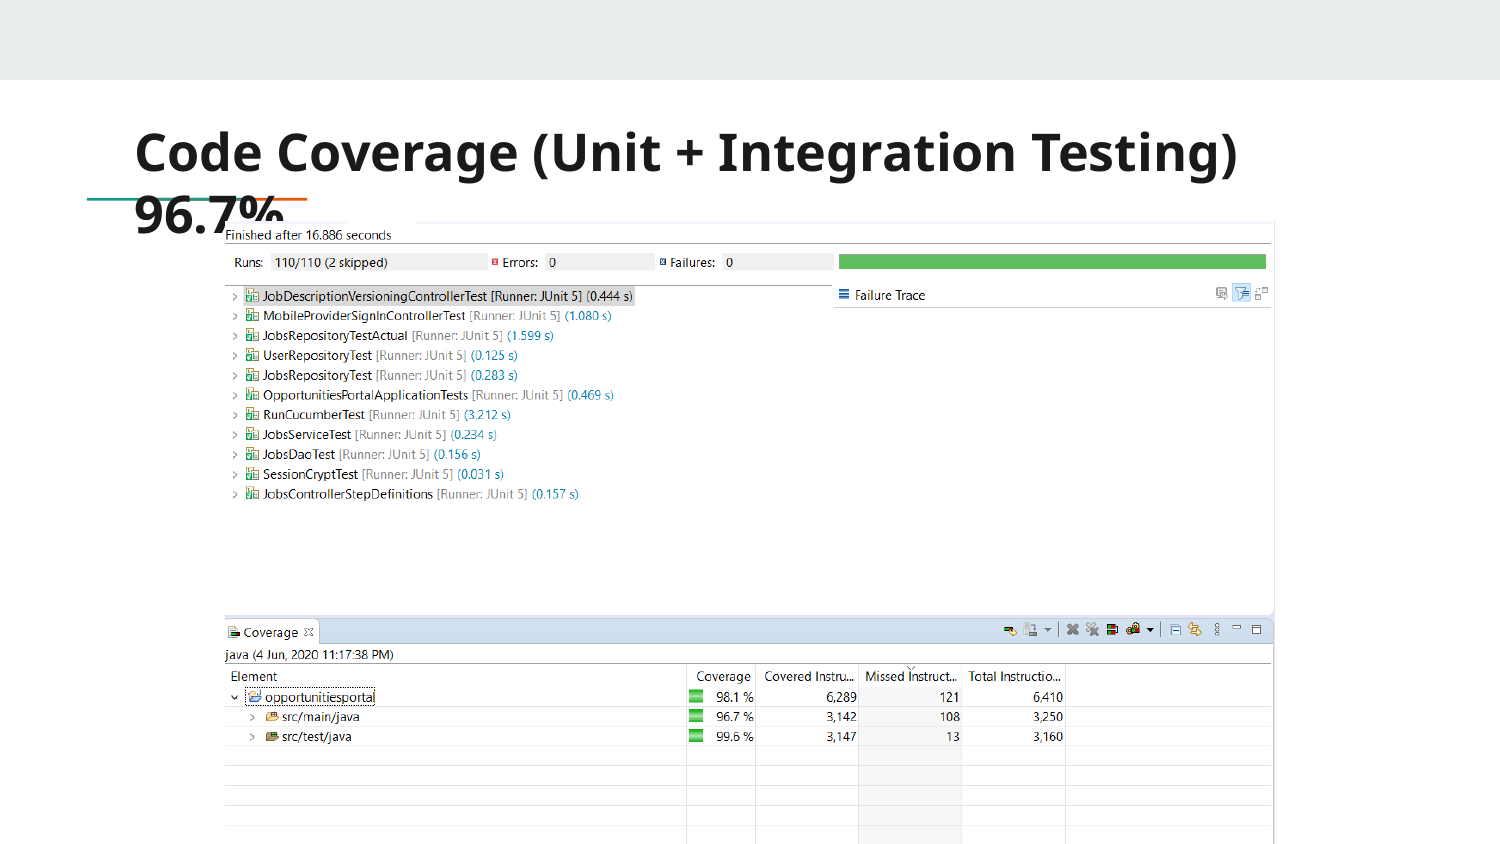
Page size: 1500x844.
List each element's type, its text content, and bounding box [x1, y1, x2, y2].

title Code Coverage (Unit + Integration Testing) 96.7% [119, 104, 1381, 193]
picture [225, 221, 1275, 844]
